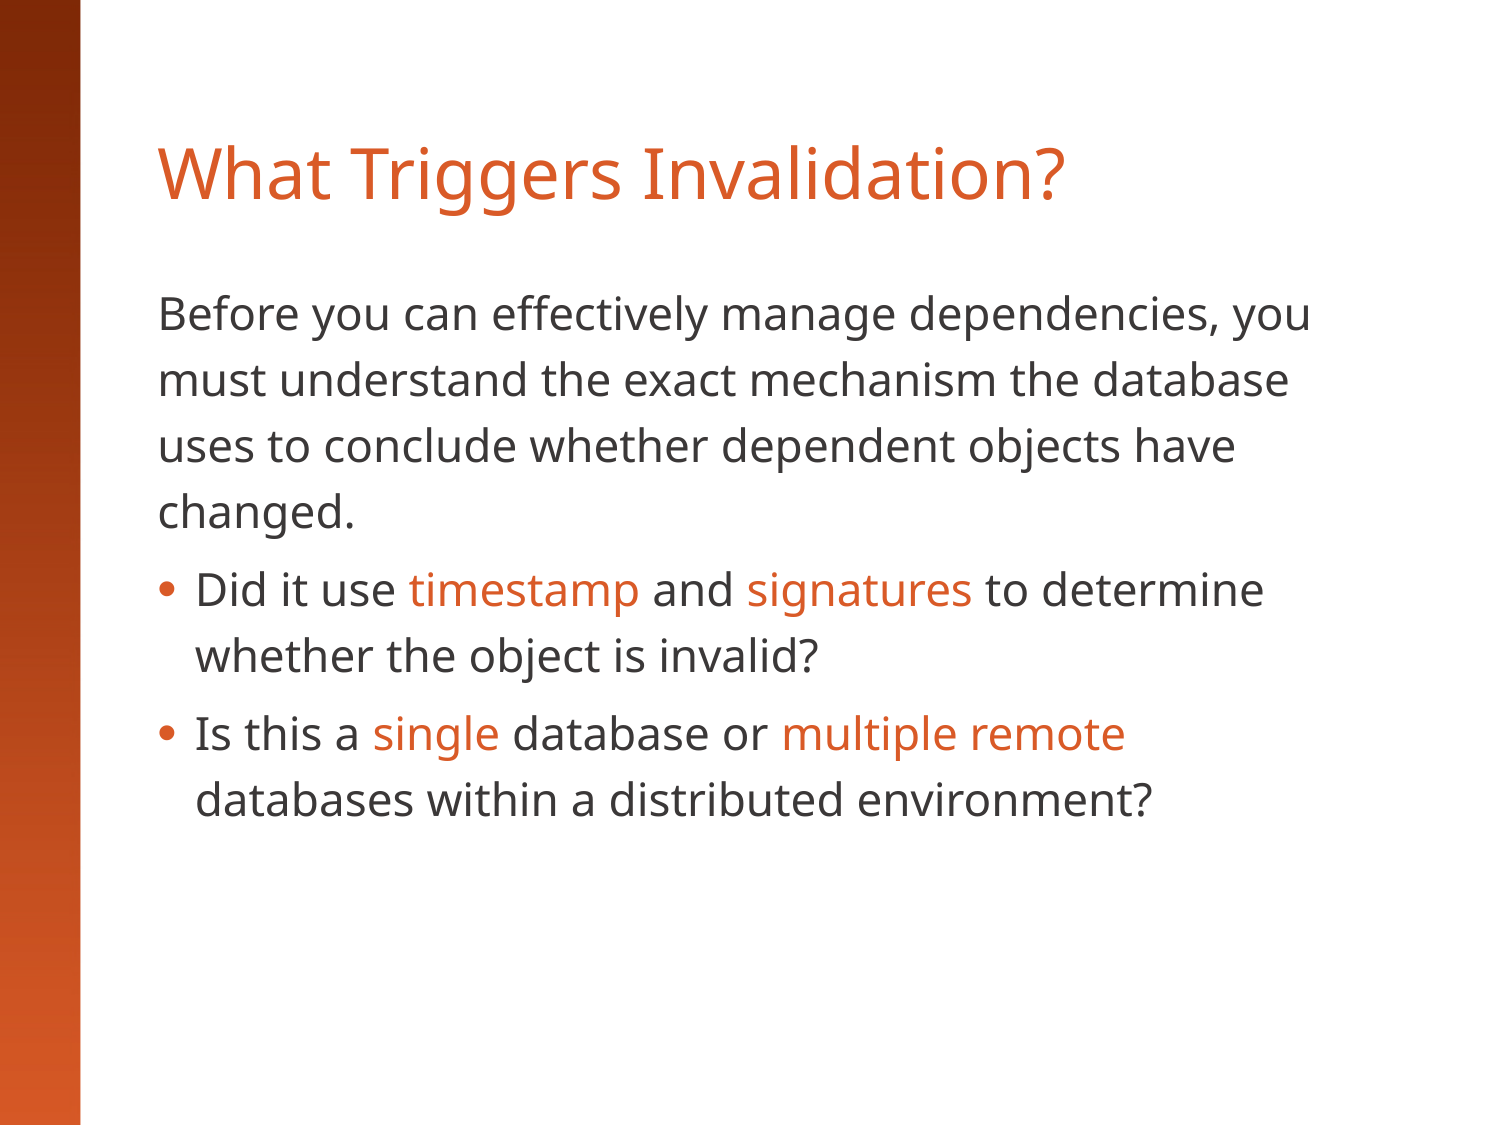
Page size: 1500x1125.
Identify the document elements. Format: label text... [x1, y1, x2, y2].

title What Triggers Invalidation? [142, 118, 1349, 223]
picture [0, 0, 1500, 1125]
list Before you can effectively manage dependencies, you must understand the exact mechanism the database uses to conclude whether dependent objects have changed. Did it use timestamp and signatures to determine whether the object is invalid? Is this a single database or multiple remote databases within a distributed environment? [142, 266, 1349, 980]
